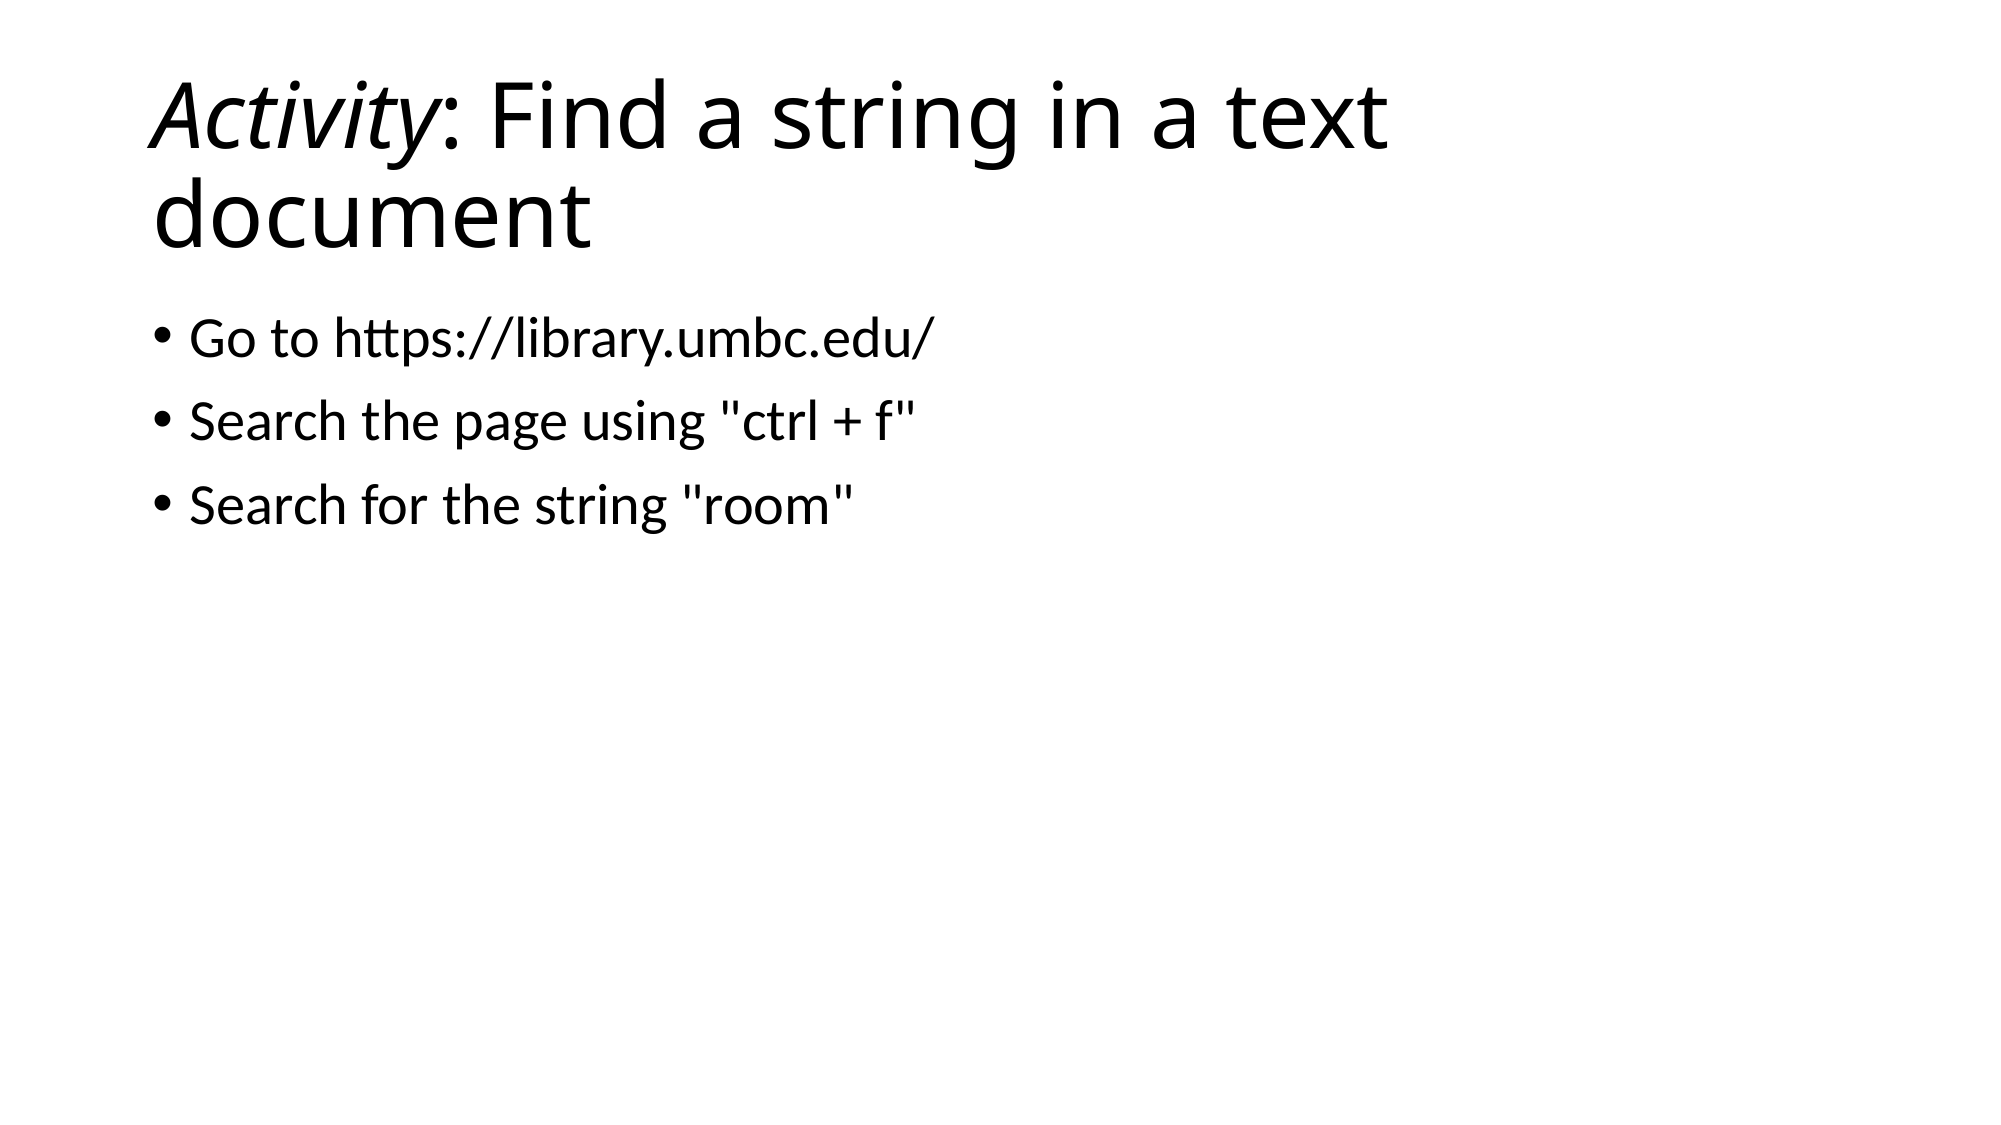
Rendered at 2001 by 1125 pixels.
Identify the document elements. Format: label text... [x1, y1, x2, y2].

list Go to https://library.umbc.edu/ Search the page using "ctrl + f" Search for the string "room" [137, 299, 1863, 1014]
title Activity: Find a string in a text document [137, 59, 1863, 278]
